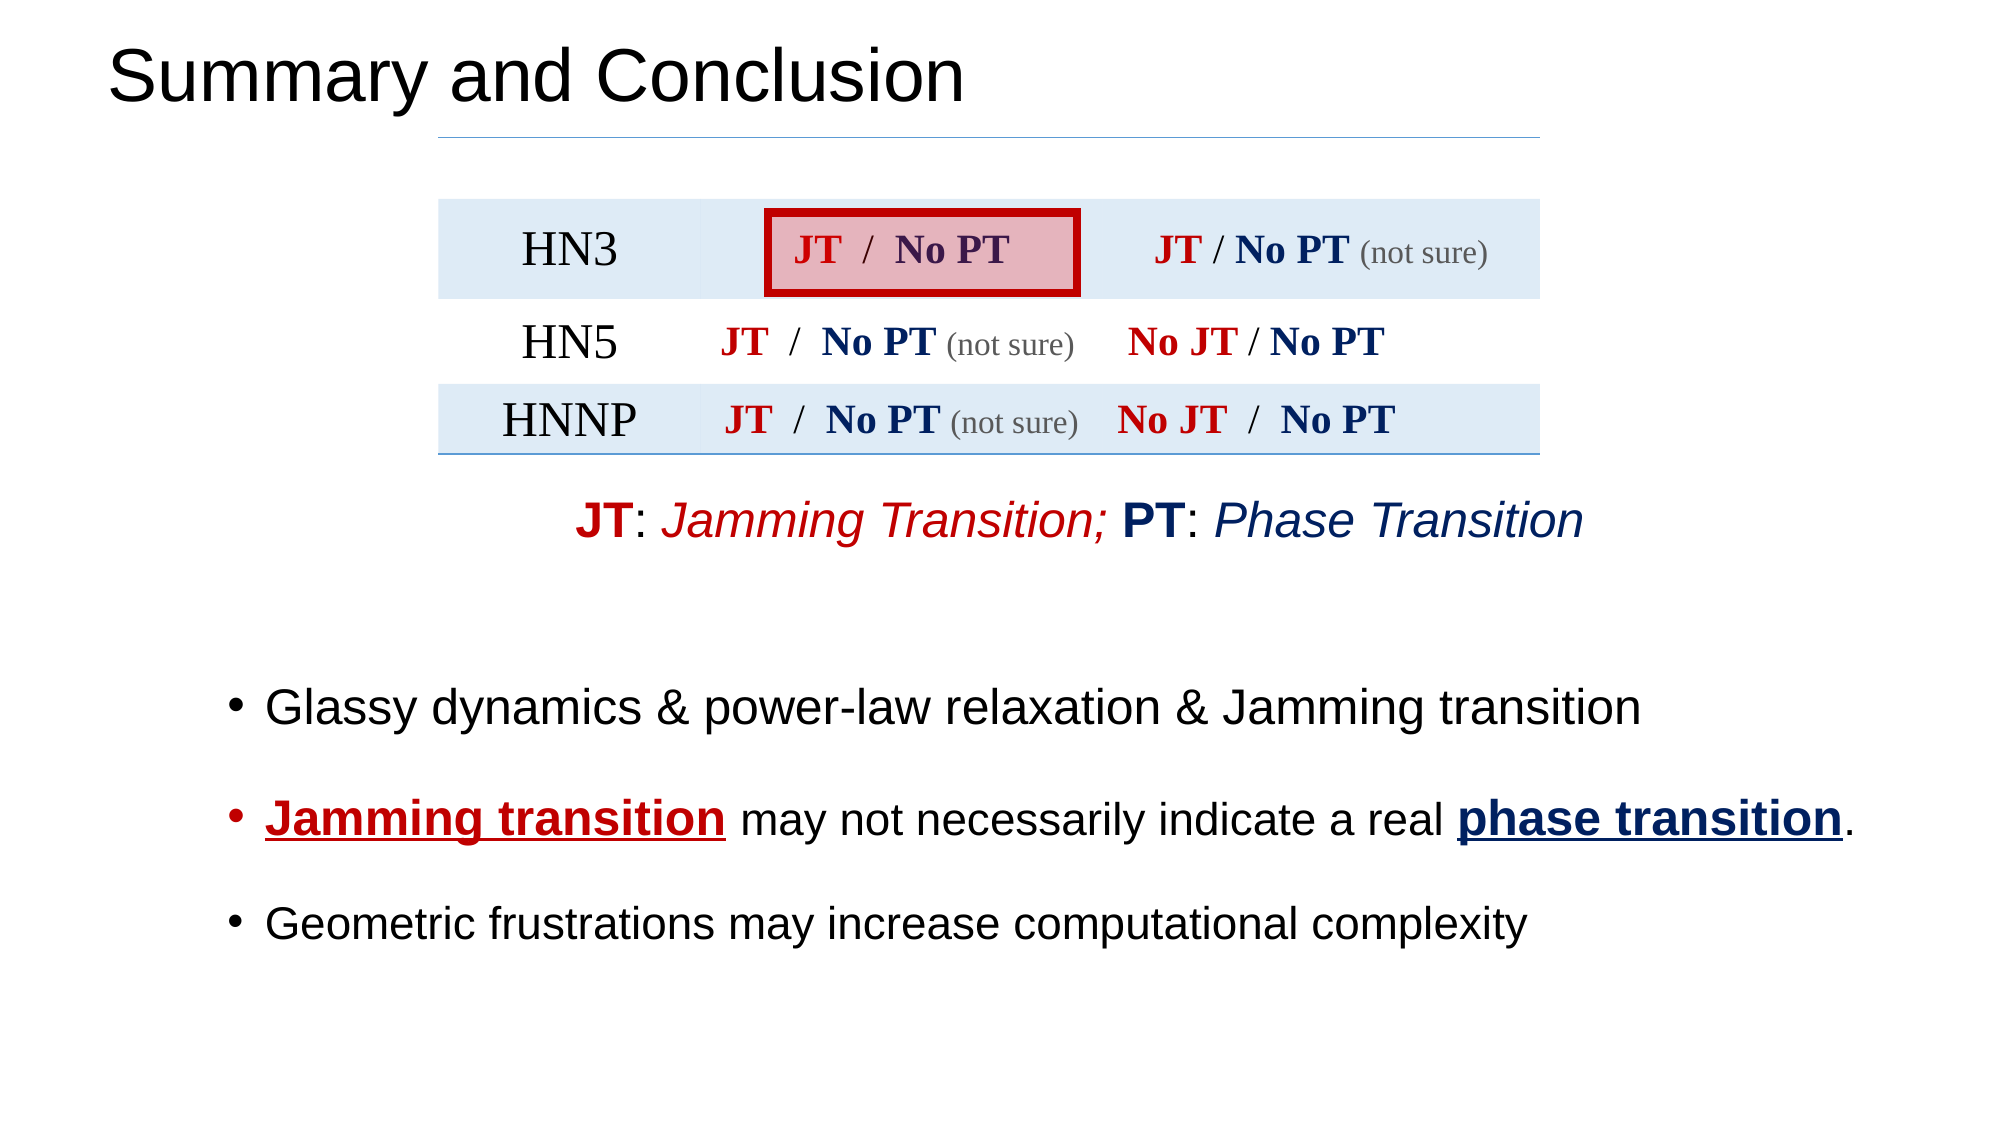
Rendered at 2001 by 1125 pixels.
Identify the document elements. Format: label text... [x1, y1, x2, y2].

list JT: Jamming Transition; PT: Phase Transition Glassy dynamics & power-law relaxation & Jamming transition Jamming transition may not necessarily indicate a real phase transition. Geometric frustrations may increase computational complexity [212, 174, 1920, 1050]
text_box [767, 212, 1078, 294]
title Summary and Conclusion [92, 0, 1443, 157]
